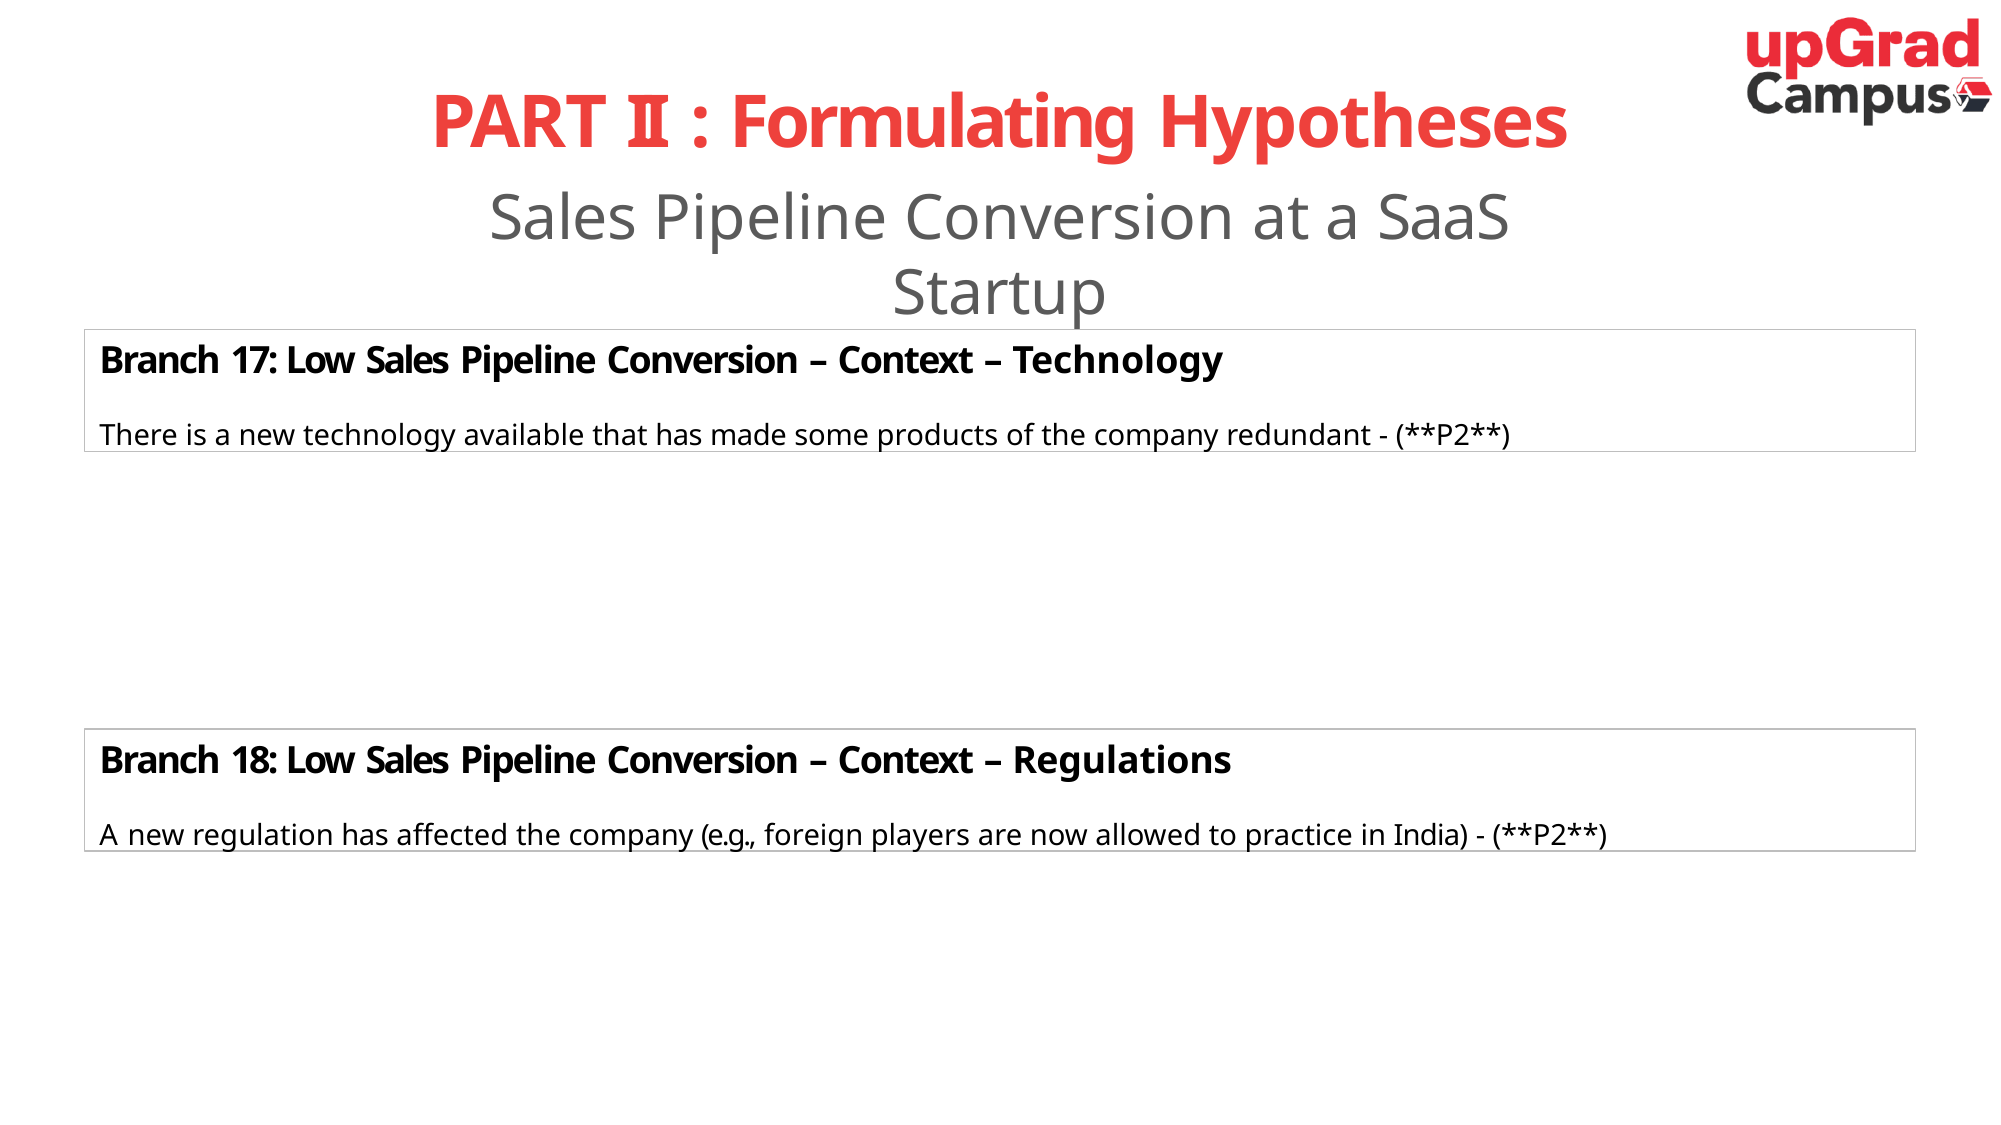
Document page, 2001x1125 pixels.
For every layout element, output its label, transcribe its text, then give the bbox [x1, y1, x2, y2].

picture [1741, 8, 1995, 132]
text_box Branch 17: Low Sales Pipeline Conversion – Context – Technology There is a new technology available that has made some products of the company redundant - (**P2**) [84, 329, 1916, 452]
text_box Branch 18: Low Sales Pipeline Conversion – Context – Regulations A new regulation has affected the company (e.g., foreign players are now allowed to practice in India) - (**P2**) [84, 728, 1916, 851]
title PART II : Formulating Hypotheses Sales Pipeline Conversion at a SaaS Startup [374, 54, 1626, 328]
